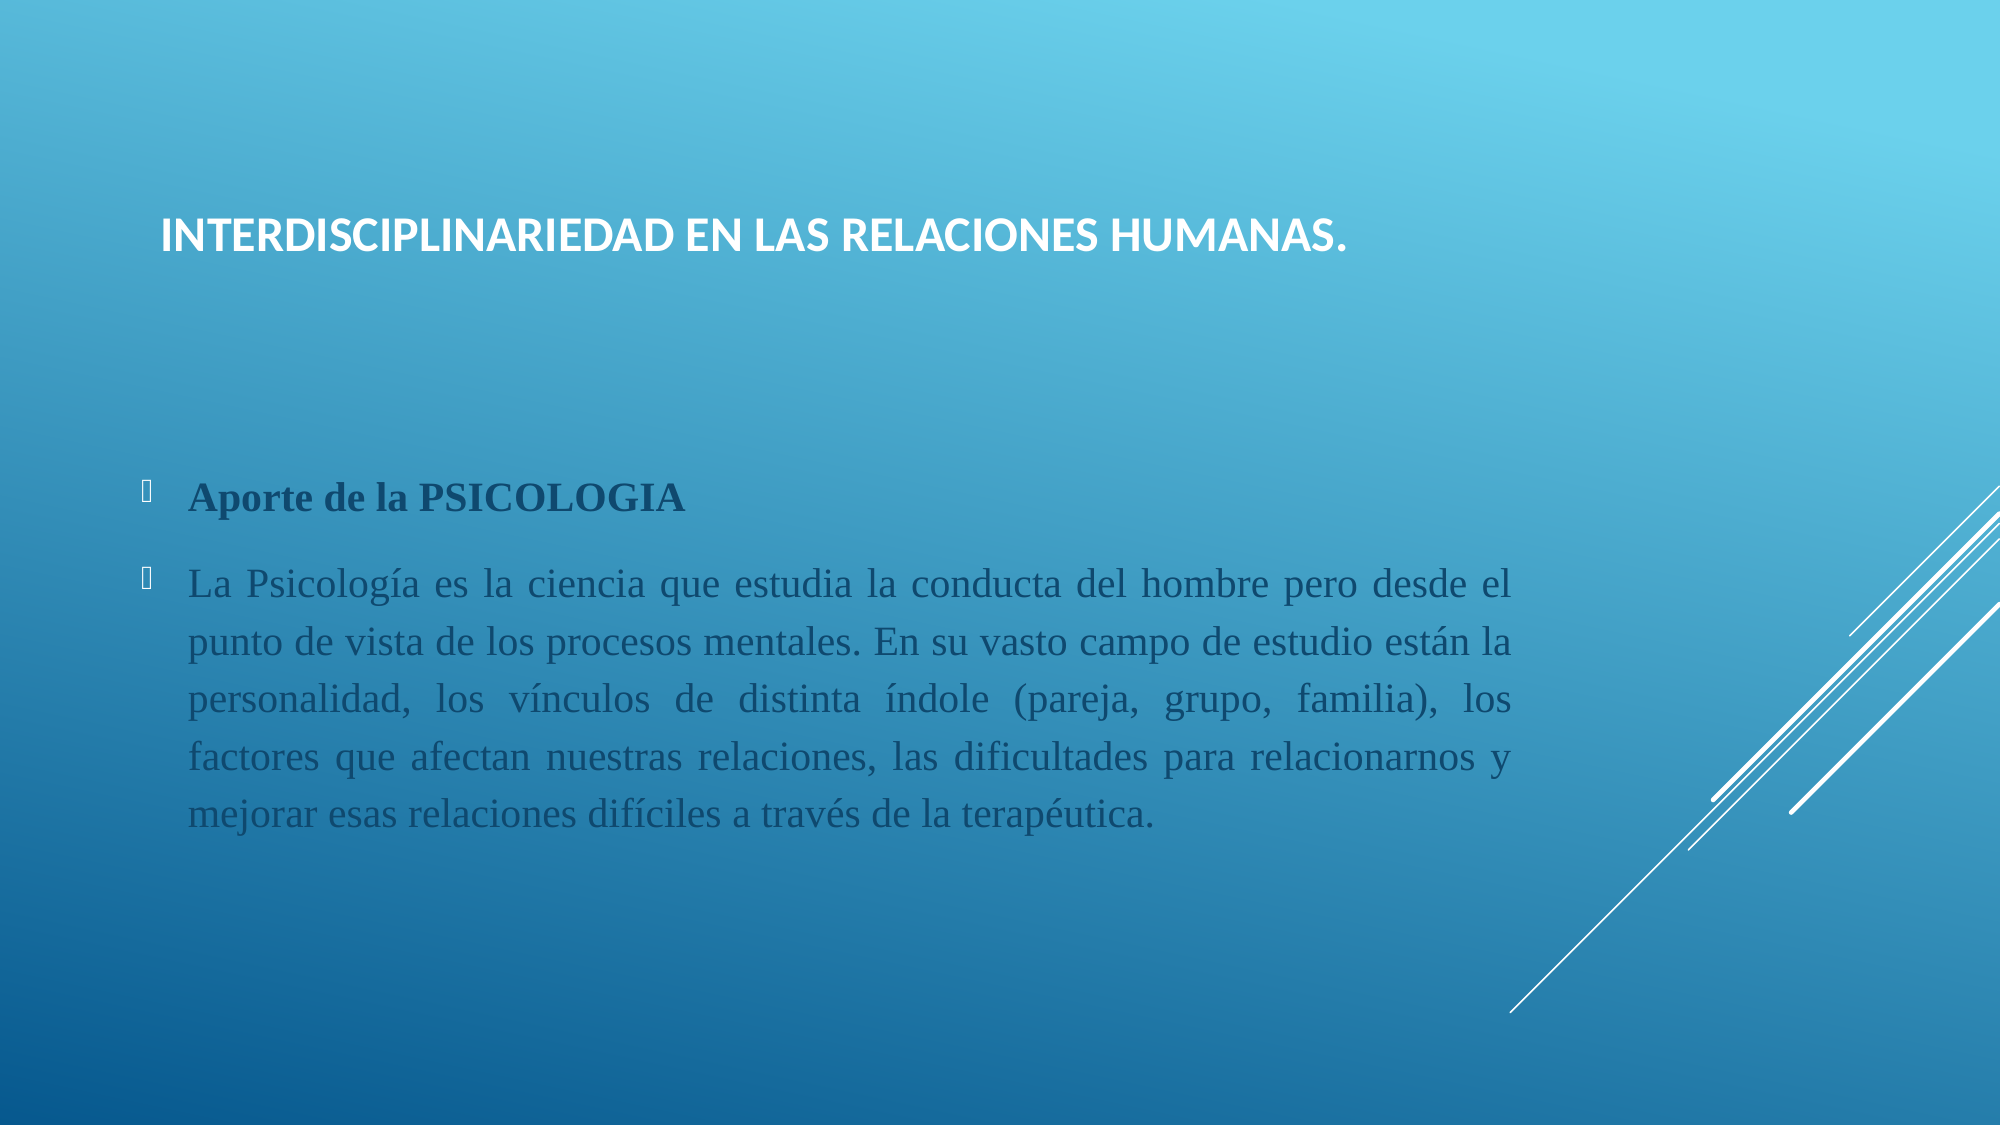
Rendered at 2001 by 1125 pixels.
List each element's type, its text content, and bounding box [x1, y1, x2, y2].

list Aporte de la PSICOLOGIA La Psicología es la ciencia que estudia la conducta del hombre pero desde el punto de vista de los procesos mentales. En su vasto campo de estudio están la personalidad, los vínculos de distinta índole (pareja, grupo, familia), los factores que afectan nuestras relaciones, las dificultades para relacionarnos y mejorar esas relaciones difíciles a través de la terapéutica. [126, 394, 1529, 984]
title Interdisciplinariedad en las Relaciones Humanas. [145, 107, 1546, 355]
